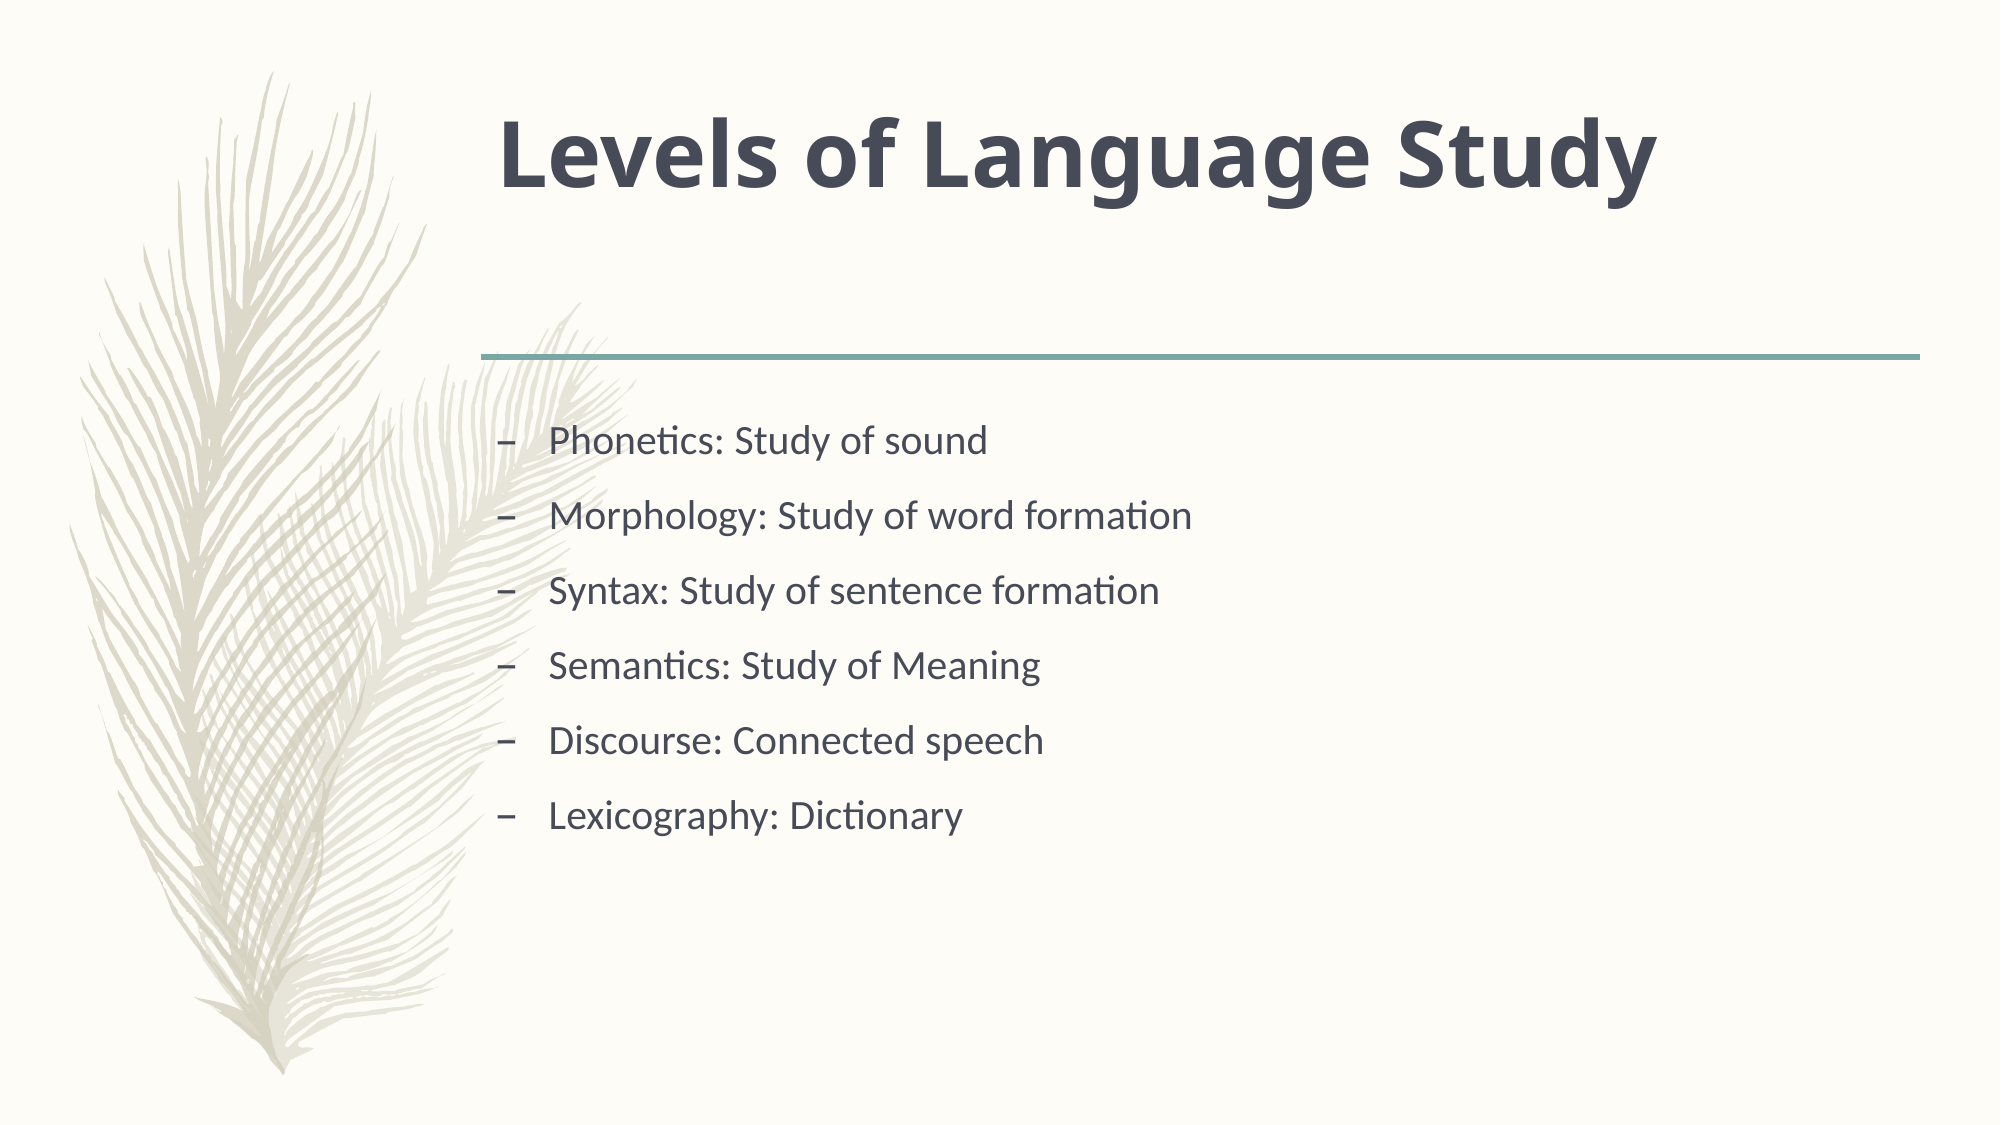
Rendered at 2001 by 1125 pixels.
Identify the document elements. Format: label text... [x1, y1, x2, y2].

list Phonetics: Study of sound Morphology: Study of word formation Syntax: Study of sentence formation Semantics: Study of Meaning Discourse: Connected speech Lexicography: Dictionary [481, 399, 1920, 999]
title Levels of Language Study [481, 93, 1920, 350]
